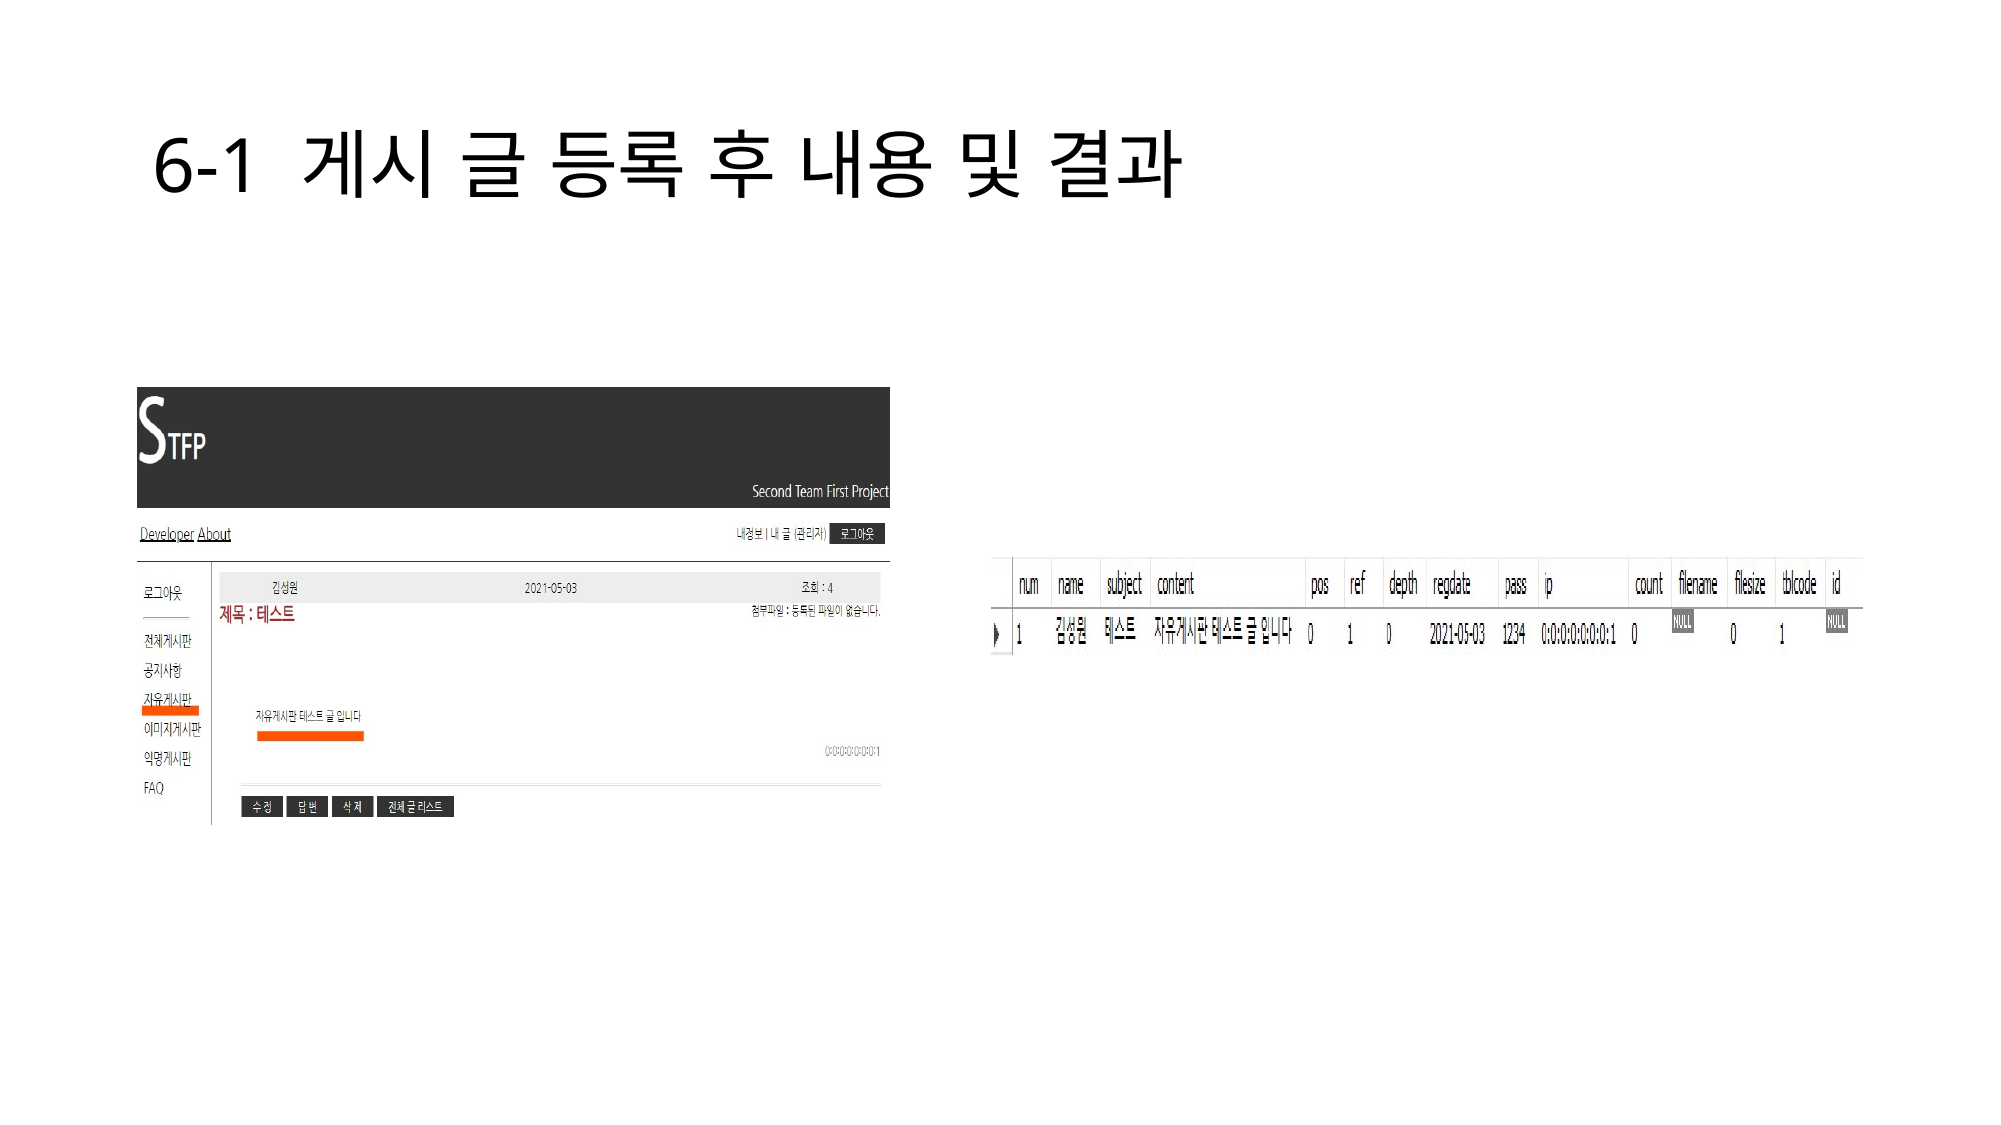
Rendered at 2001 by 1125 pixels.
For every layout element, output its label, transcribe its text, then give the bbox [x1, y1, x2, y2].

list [990, 557, 1863, 655]
title 6-1 게시 글 등록 후 내용 및 결과 [137, 59, 1863, 278]
picture [137, 387, 890, 825]
